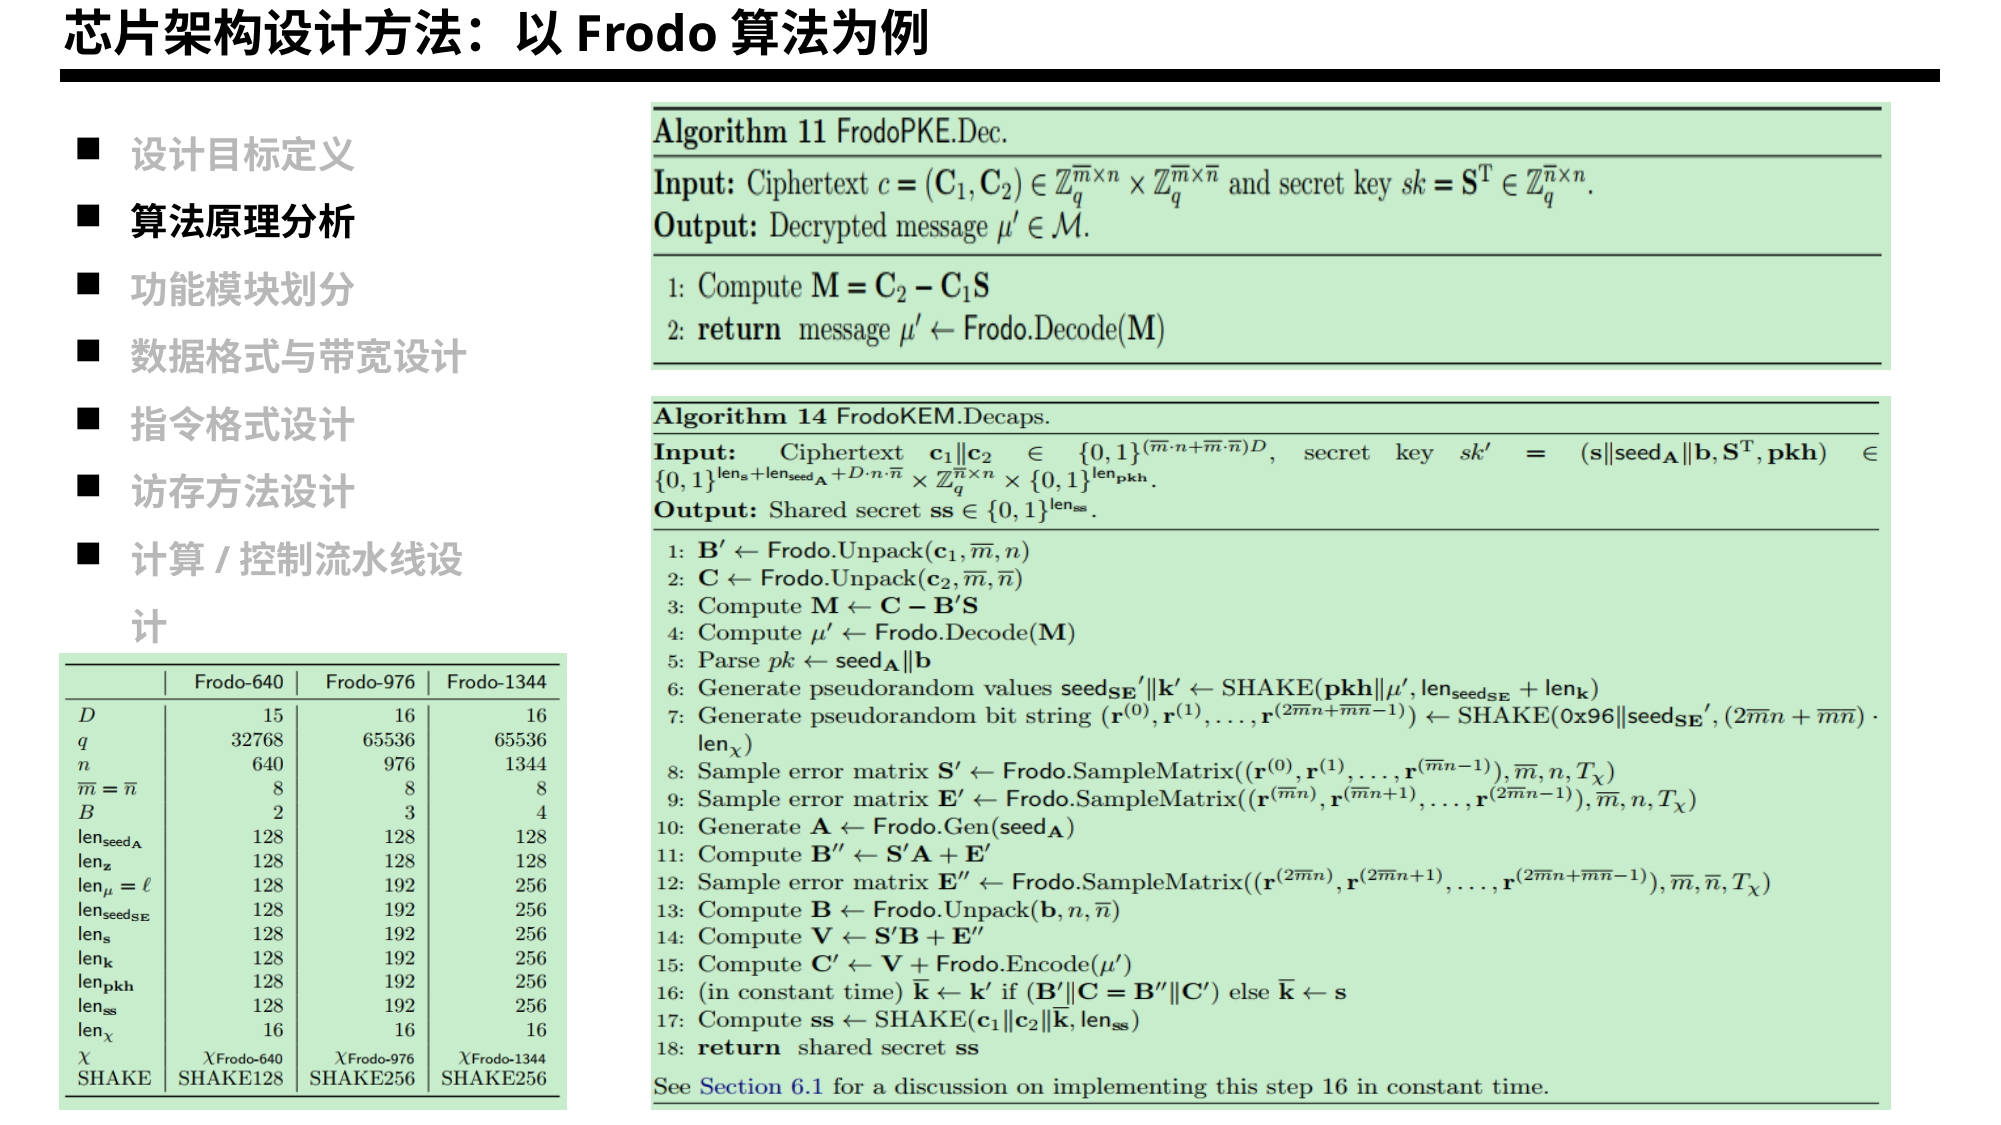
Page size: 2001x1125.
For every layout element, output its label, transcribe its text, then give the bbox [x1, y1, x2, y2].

picture [651, 102, 1891, 370]
picture [59, 653, 567, 1110]
picture [651, 396, 1891, 1110]
text_box 设计目标定义 算法原理分析 功能模块划分 数据格式与带宽设计 指令格式设计 访存方法设计 计算/控制流水线设计 核心算子电路设计 [59, 100, 516, 653]
text_box 芯片架构设计方法：以Frodo算法为例 [49, 0, 1941, 69]
